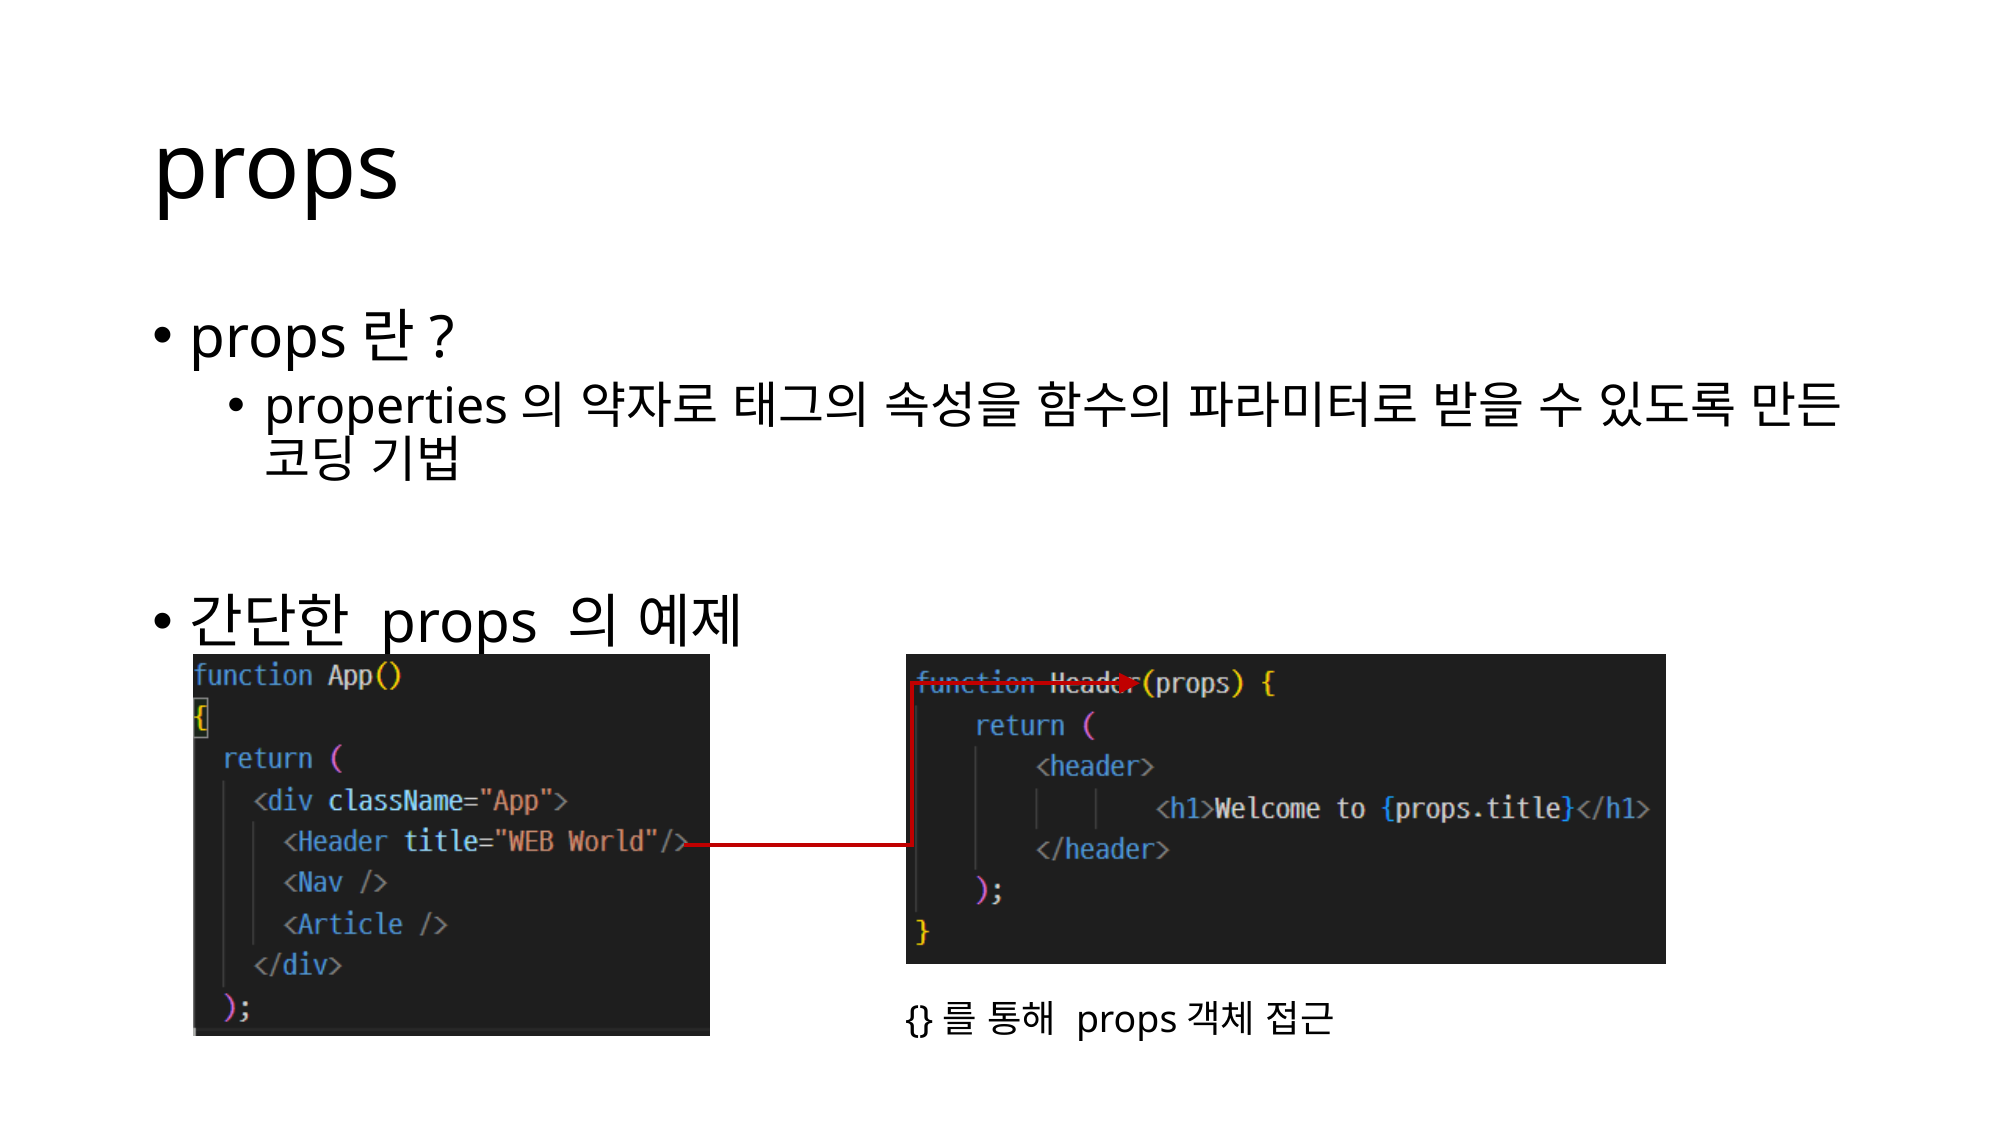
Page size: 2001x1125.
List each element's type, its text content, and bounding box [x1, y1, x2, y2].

title props [137, 59, 1863, 278]
list props란? properties의 약자로 태그의 속성을 함수의 파라미터로 받을 수 있도록 만든 코딩 기법 간단한 props 의 예제 [137, 299, 1863, 1014]
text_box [684, 683, 1140, 845]
picture [906, 654, 1666, 964]
picture [193, 654, 710, 1036]
text_box {}를 통해 props객체 접근 [890, 987, 1350, 1047]
